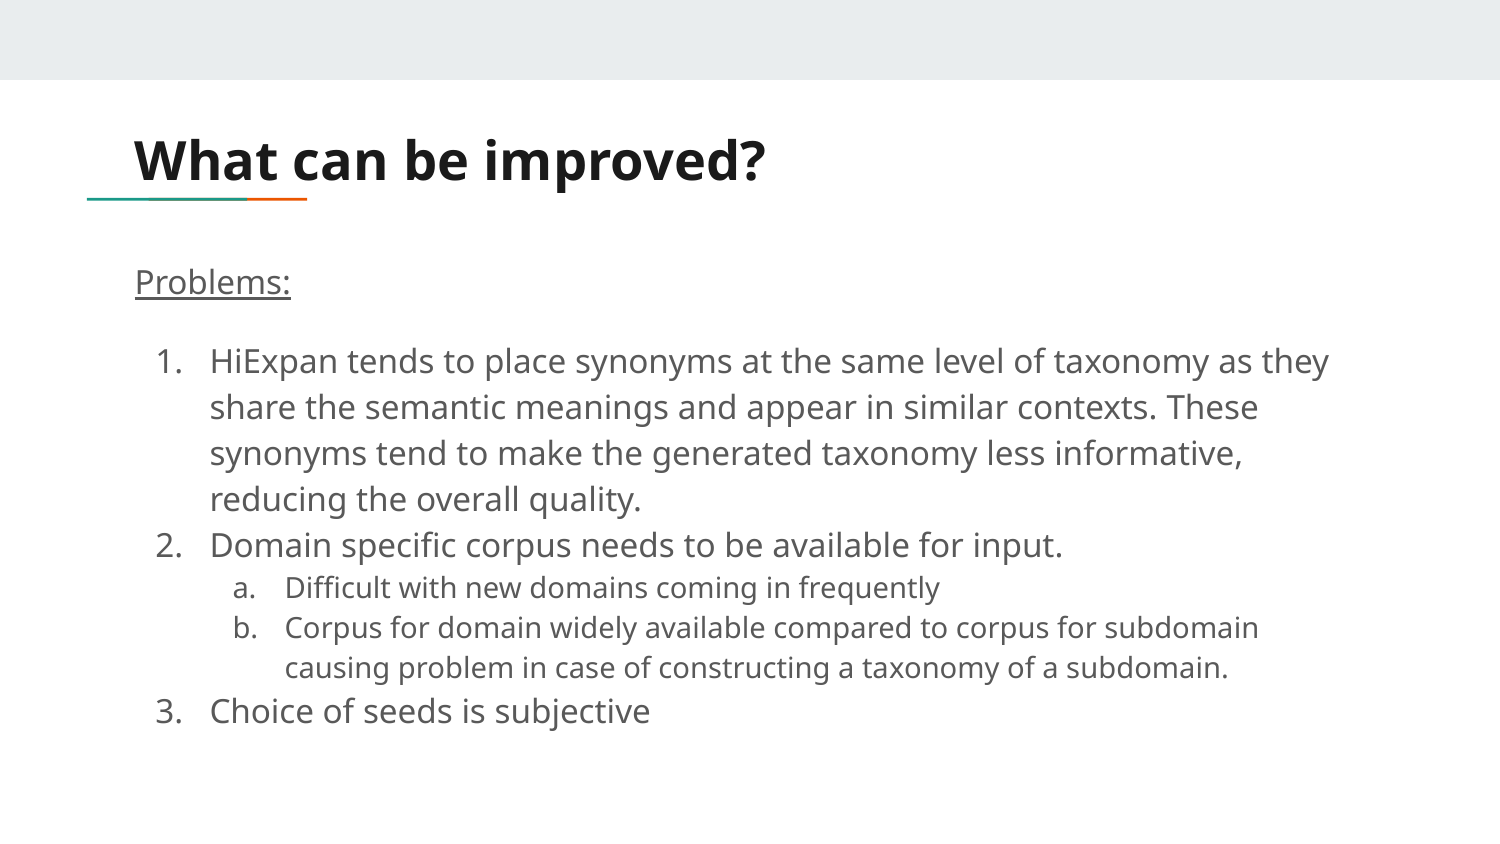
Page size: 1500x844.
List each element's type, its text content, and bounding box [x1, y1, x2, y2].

title What can be improved? [119, 111, 1381, 199]
list Problems: HiExpan tends to place synonyms at the same level of taxonomy as they share the semantic meanings and appear in similar contexts. These synonyms tend to make the generated taxonomy less informative, reducing the overall quality. Domain specific corpus needs to be available for input. Difficult with new domains coming in frequently Corpus for domain widely available compared to corpus for subdomain causing problem in case of constructing a taxonomy of a subdomain. Choice of seeds is subjective [119, 240, 1381, 712]
